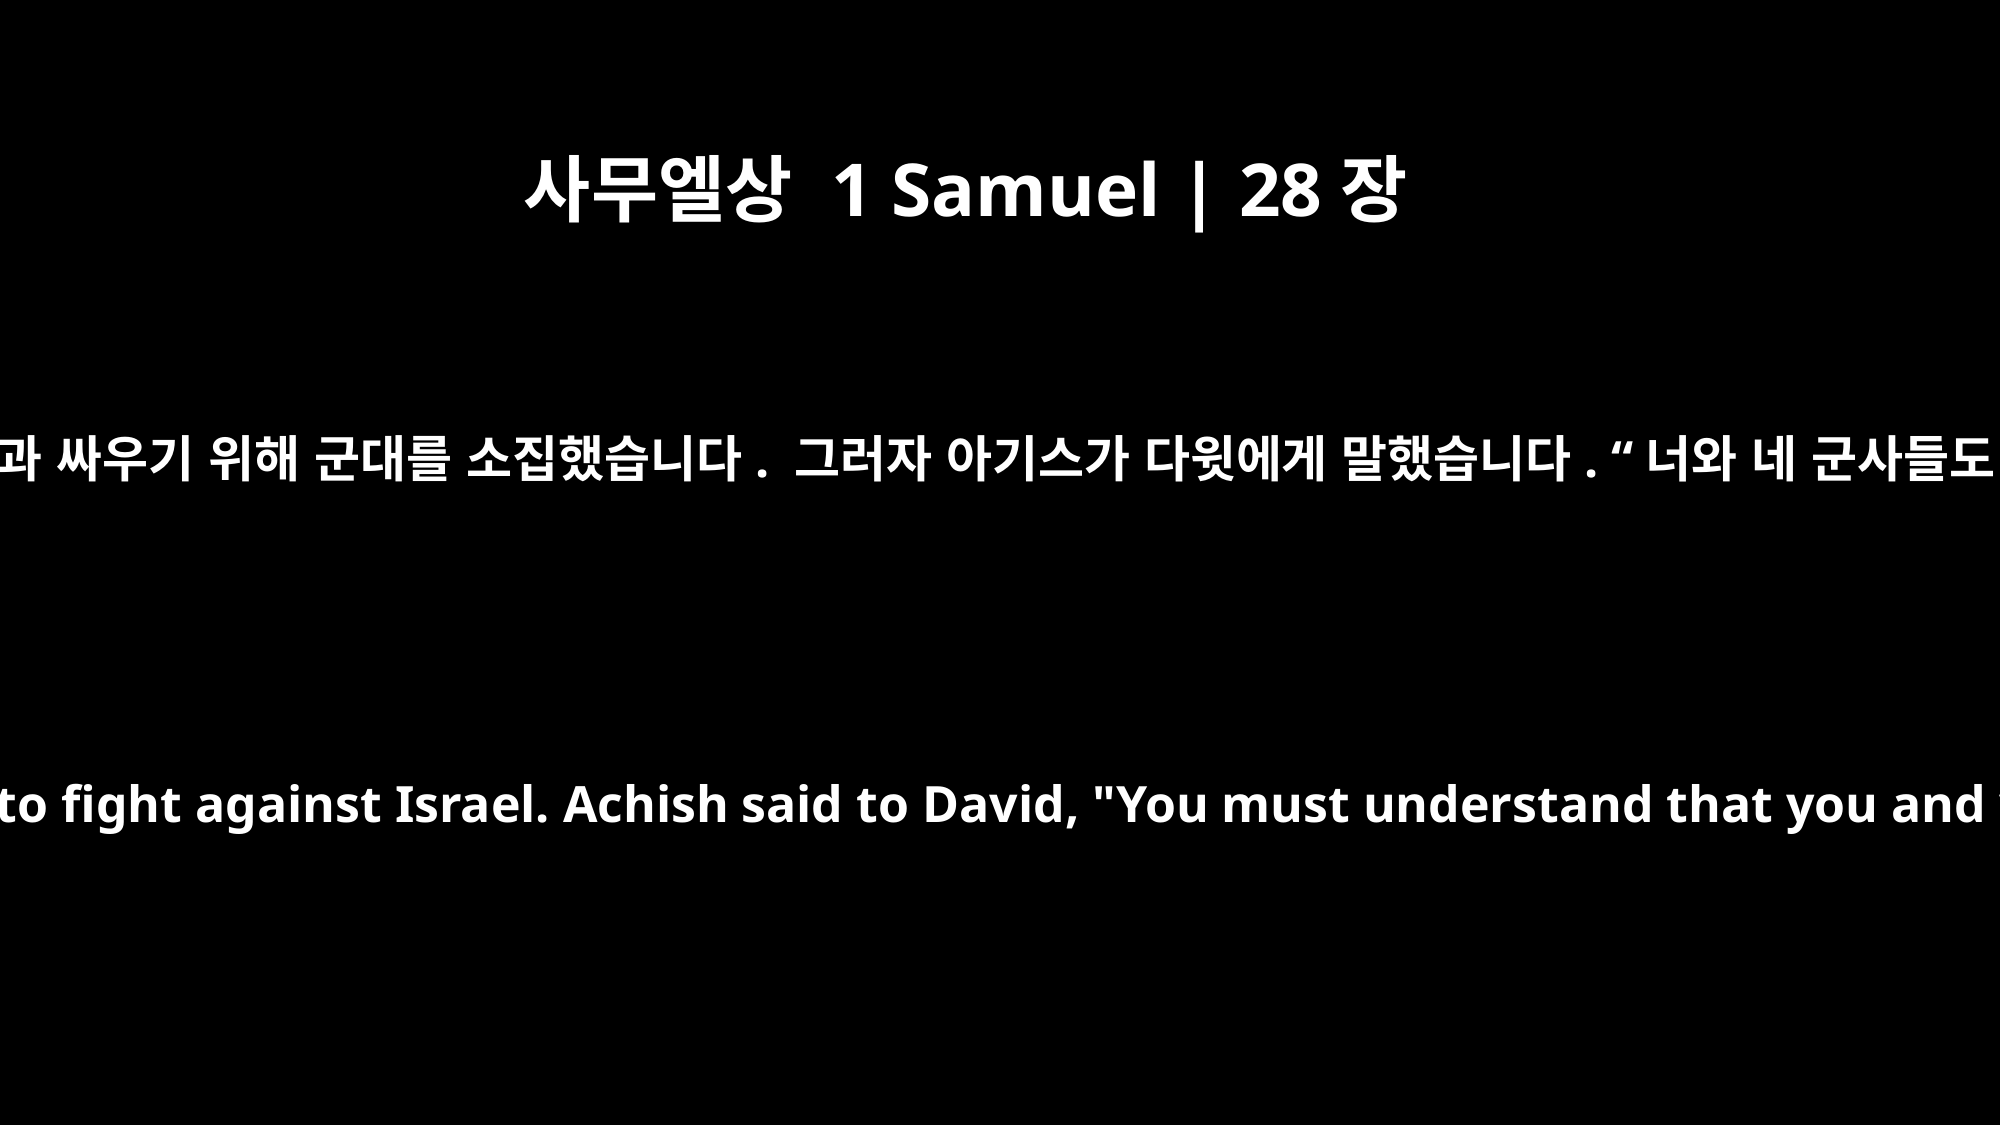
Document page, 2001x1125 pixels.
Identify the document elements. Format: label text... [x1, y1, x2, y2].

text_box In those days the Philistines gathered their forces to fight against Israel. Achish said to David, "You must understand that you and your men will accompany me in the army." [0, 764, 2000, 840]
text_box ﻿1 그 무렵 블레셋 사람들은 이스라엘과 싸우기 위해 군대를 소집했습니다. 그러자 아기스가 다윗에게 말했습니다. “너와 네 군사들도 나와 함께 나가 싸워야 한다.” [0, 359, 2000, 495]
text_box 사무엘상 1 Samuel | 28장 [509, 136, 1423, 239]
